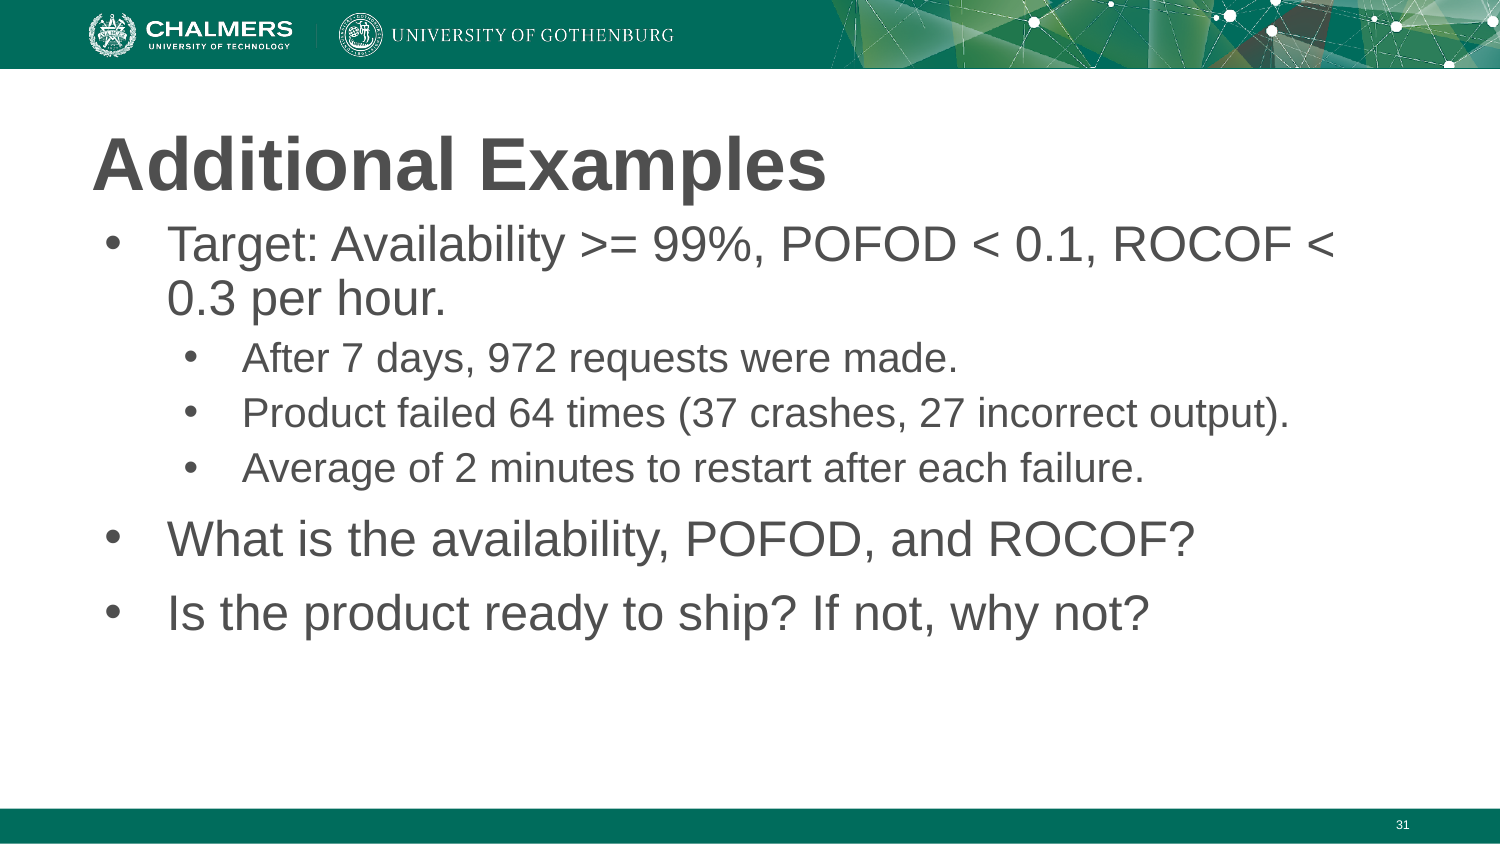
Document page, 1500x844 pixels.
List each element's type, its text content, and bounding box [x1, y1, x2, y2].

title Additional Examples [76, 100, 1425, 210]
slide_number ‹#› [1074, 809, 1425, 844]
picture [64, 0, 696, 85]
list Target: Availability >= 99%, POFOD < 0.1, ROCOF < 0.3 per hour. After 7 days, 972 requests were made. Product failed 64 times (37 crashes, 27 incorrect output). Average of 2 minutes to restart after each failure. What is the availability, POFOD, and ROCOF? Is the product ready to ship? If not, why not? [76, 210, 1425, 782]
picture [759, 0, 1500, 68]
